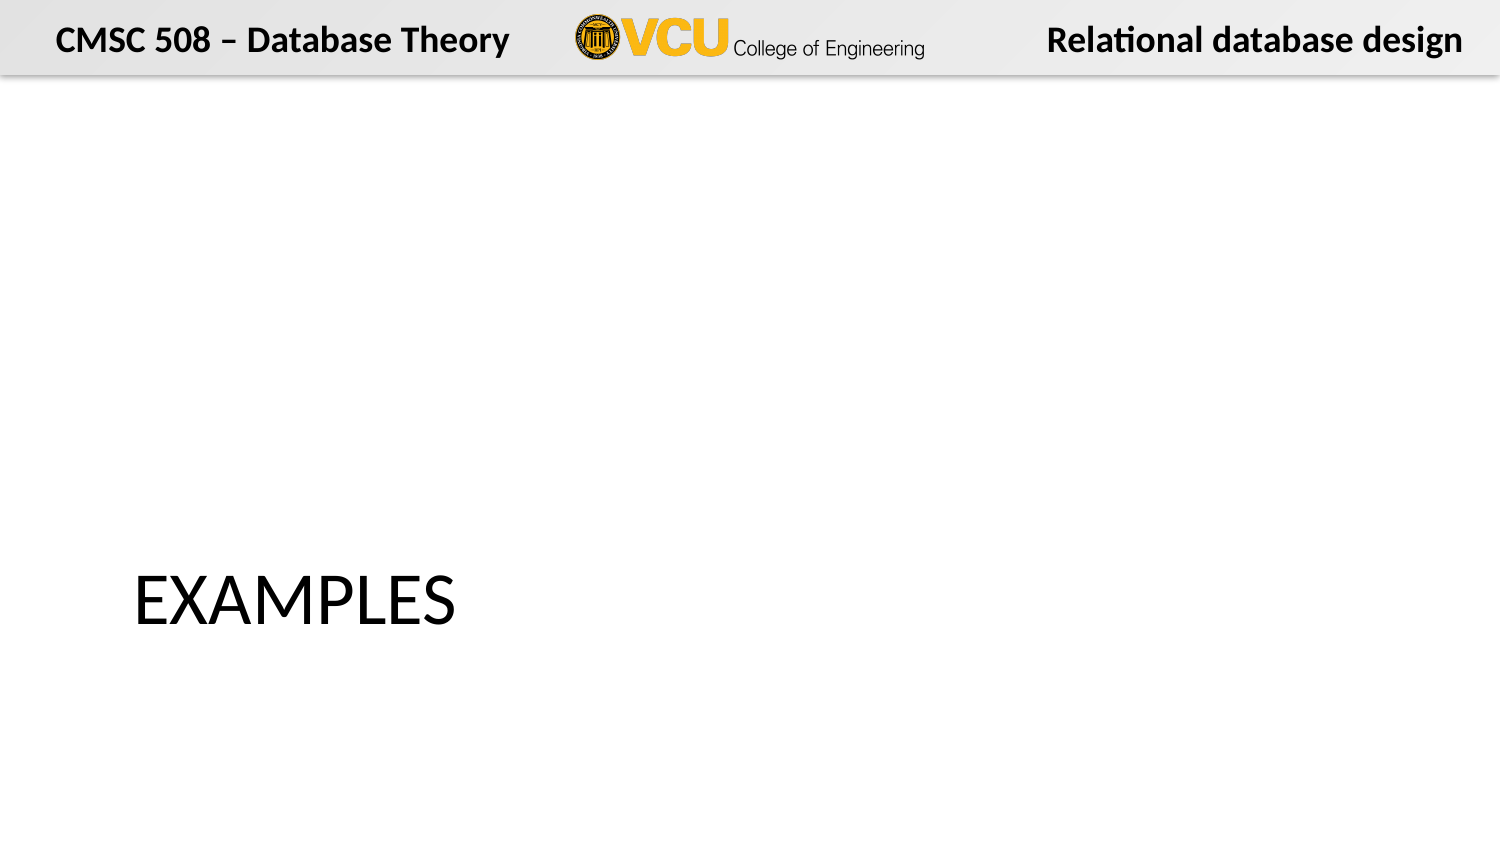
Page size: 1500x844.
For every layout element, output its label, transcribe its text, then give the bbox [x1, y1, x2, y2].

picture [575, 14, 924, 60]
title Examples [118, 542, 1394, 710]
